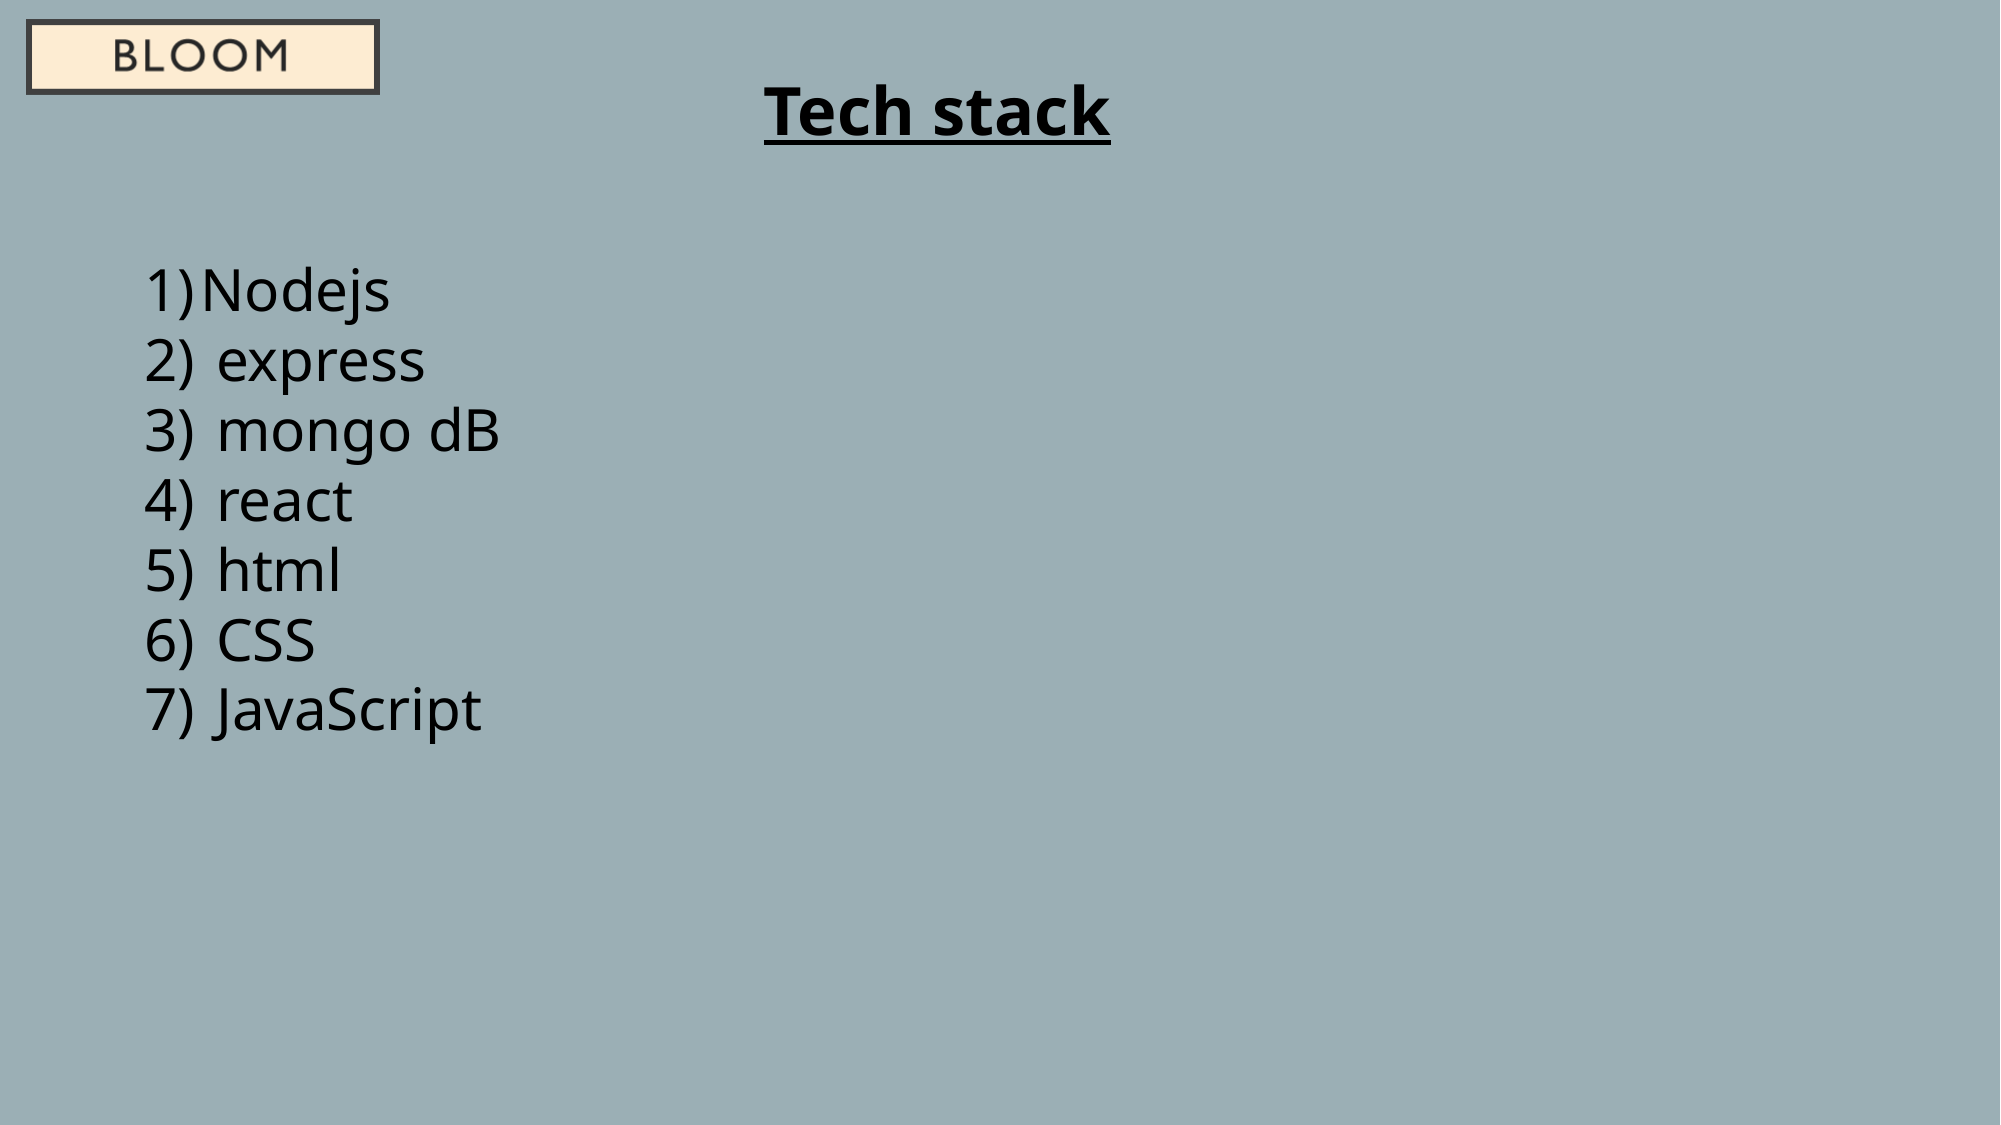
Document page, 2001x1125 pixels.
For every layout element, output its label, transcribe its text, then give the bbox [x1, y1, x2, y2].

text_box Nodejs express mongo dB react html CSS JavaScript [129, 245, 1355, 750]
picture [26, 12, 380, 110]
subtitle Tech stack [379, 60, 1496, 265]
